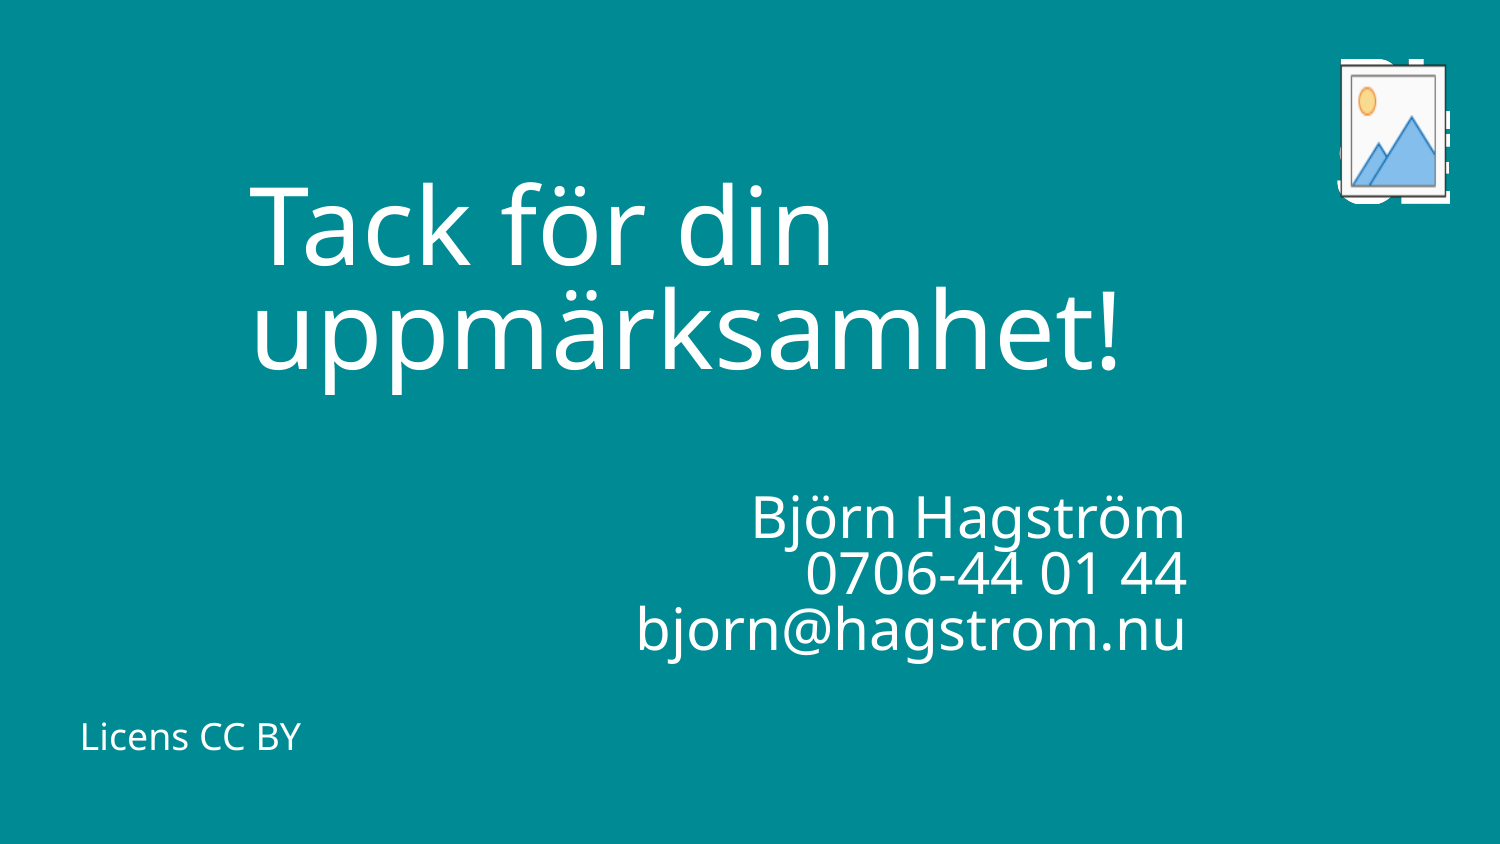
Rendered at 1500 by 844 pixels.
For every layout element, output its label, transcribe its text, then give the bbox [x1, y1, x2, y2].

picture [1337, 59, 1451, 205]
text_box Licens CC BY [64, 705, 353, 765]
list Tack för din uppmärksamhet! Björn Hagström 0706-44 01 44 bjorn@hagstrom.nu [0, 0, 1188, 844]
